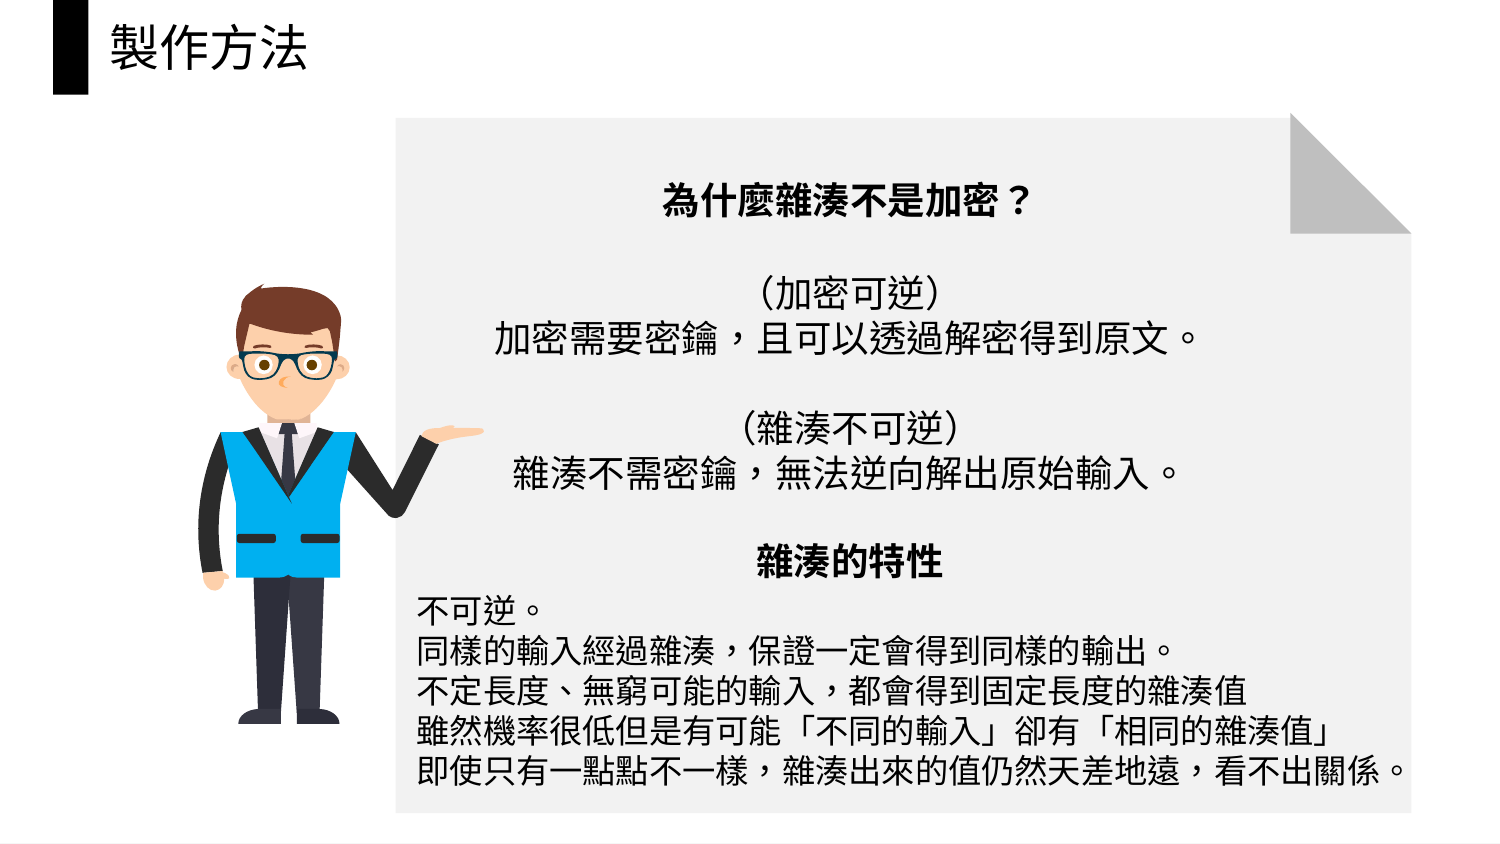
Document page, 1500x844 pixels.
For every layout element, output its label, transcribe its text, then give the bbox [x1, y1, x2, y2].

text_box 為什麼雜湊不是加密？ [647, 169, 1053, 229]
text_box （加密可逆） 加密需要密鑰，且可以透過解密得到原文。 （雜湊不可逆） 雜湊不需密鑰，無法逆向解出原始輸入。 [445, 262, 1256, 503]
text_box [1288, 110, 1414, 236]
text_box [393, 115, 1414, 583]
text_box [52, 0, 396, 95]
text_box 不可逆。 同樣的輸入經過雜湊，保證一定會得到同樣的輸出。 不定長度、無窮可能的輸入，都會得到固定長度的雜湊值 雖然機率很低但是有可能「不同的輸入」卻有「相同的雜湊值」 即使只有一點點不一樣，雜湊出來的值仍然天差地遠，看不出關係。 [401, 583, 1430, 798]
text_box 雜湊的特性 [741, 530, 959, 583]
text_box [393, 733, 1414, 816]
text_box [192, 282, 492, 725]
